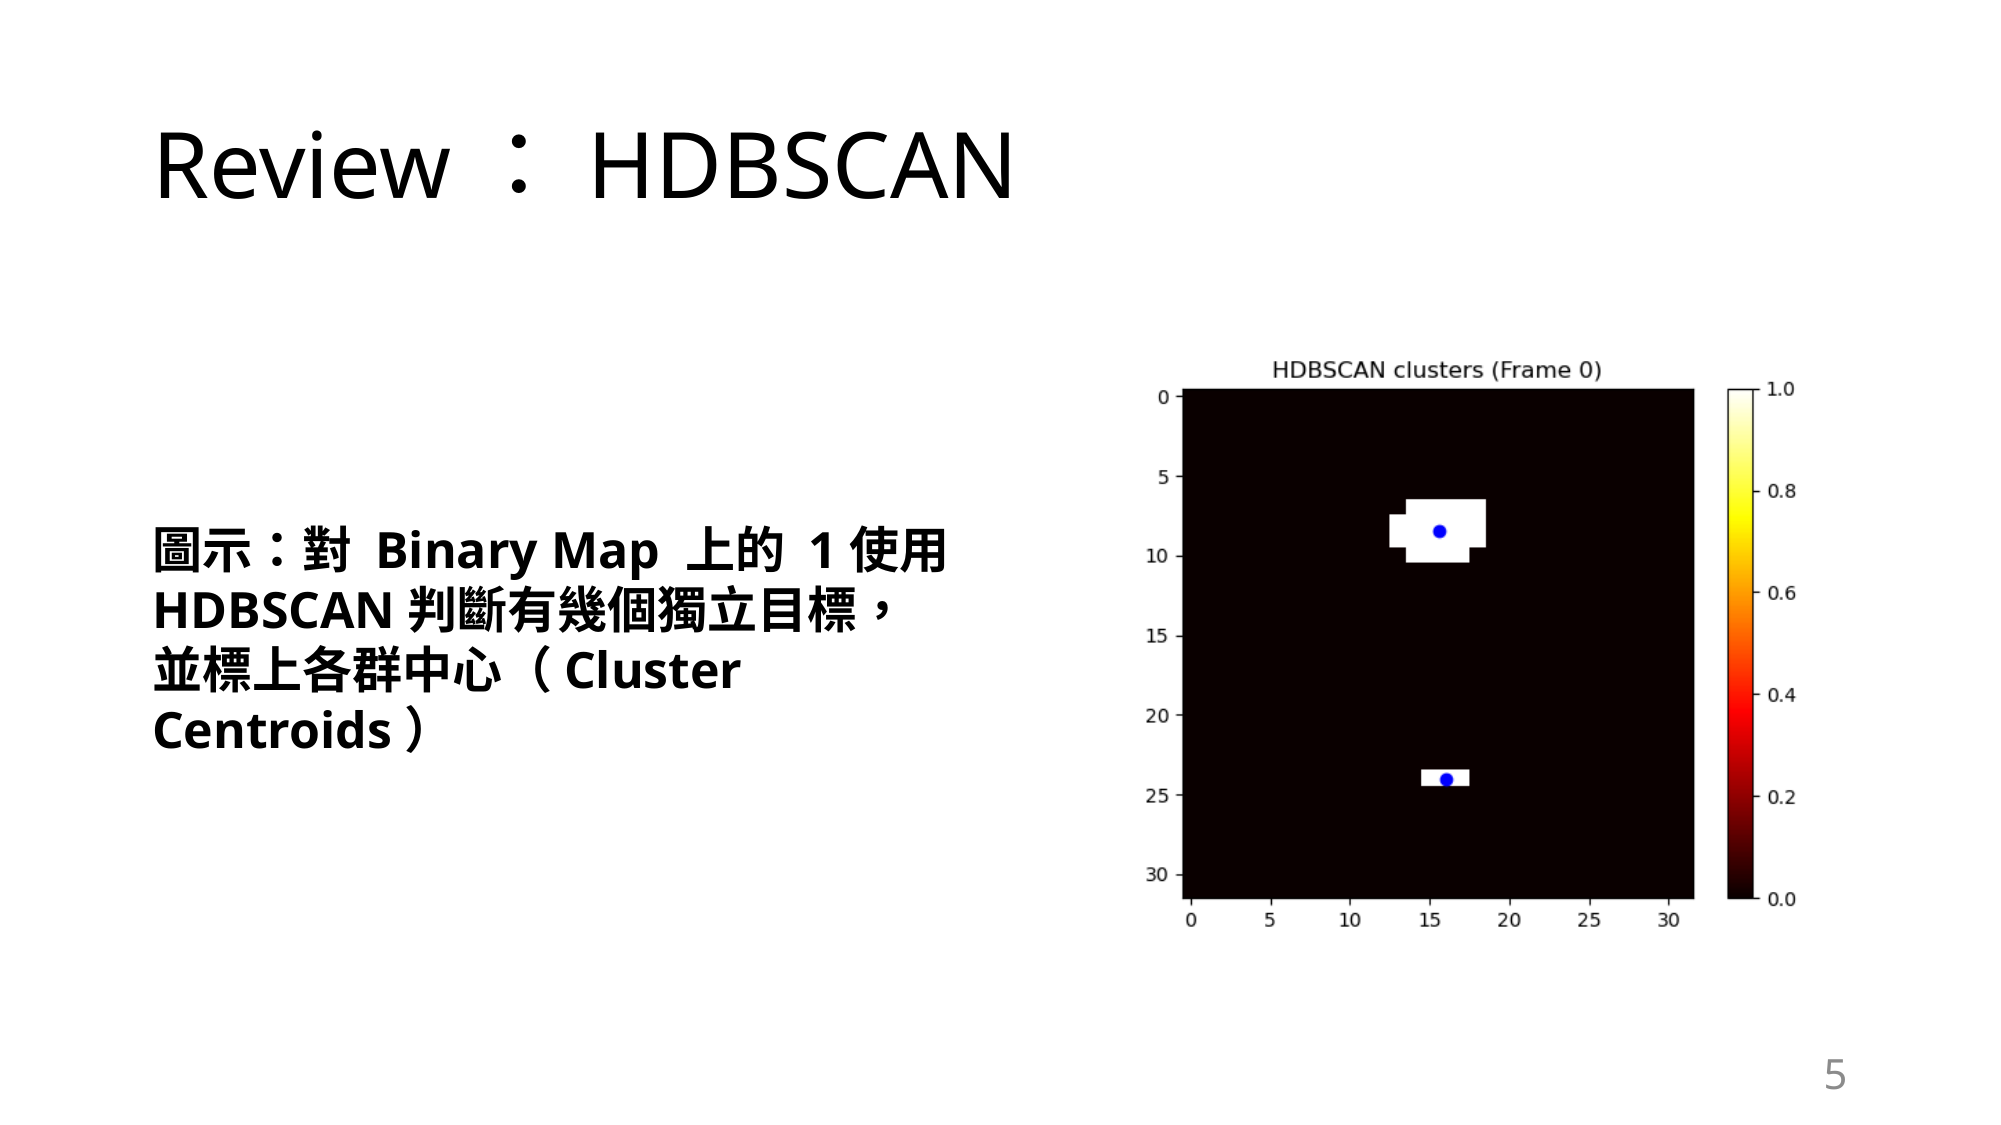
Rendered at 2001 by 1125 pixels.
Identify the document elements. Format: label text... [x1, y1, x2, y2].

title Review：HDBSCAN [137, 59, 1863, 278]
text_box 圖示：對 Binary Map 上的 1使用HDBSCAN判斷有幾個獨立目標， 並標上各群中心（Cluster Centroids） [137, 511, 1035, 826]
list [1035, 309, 1918, 971]
slide_number 5 [1412, 1042, 1863, 1103]
